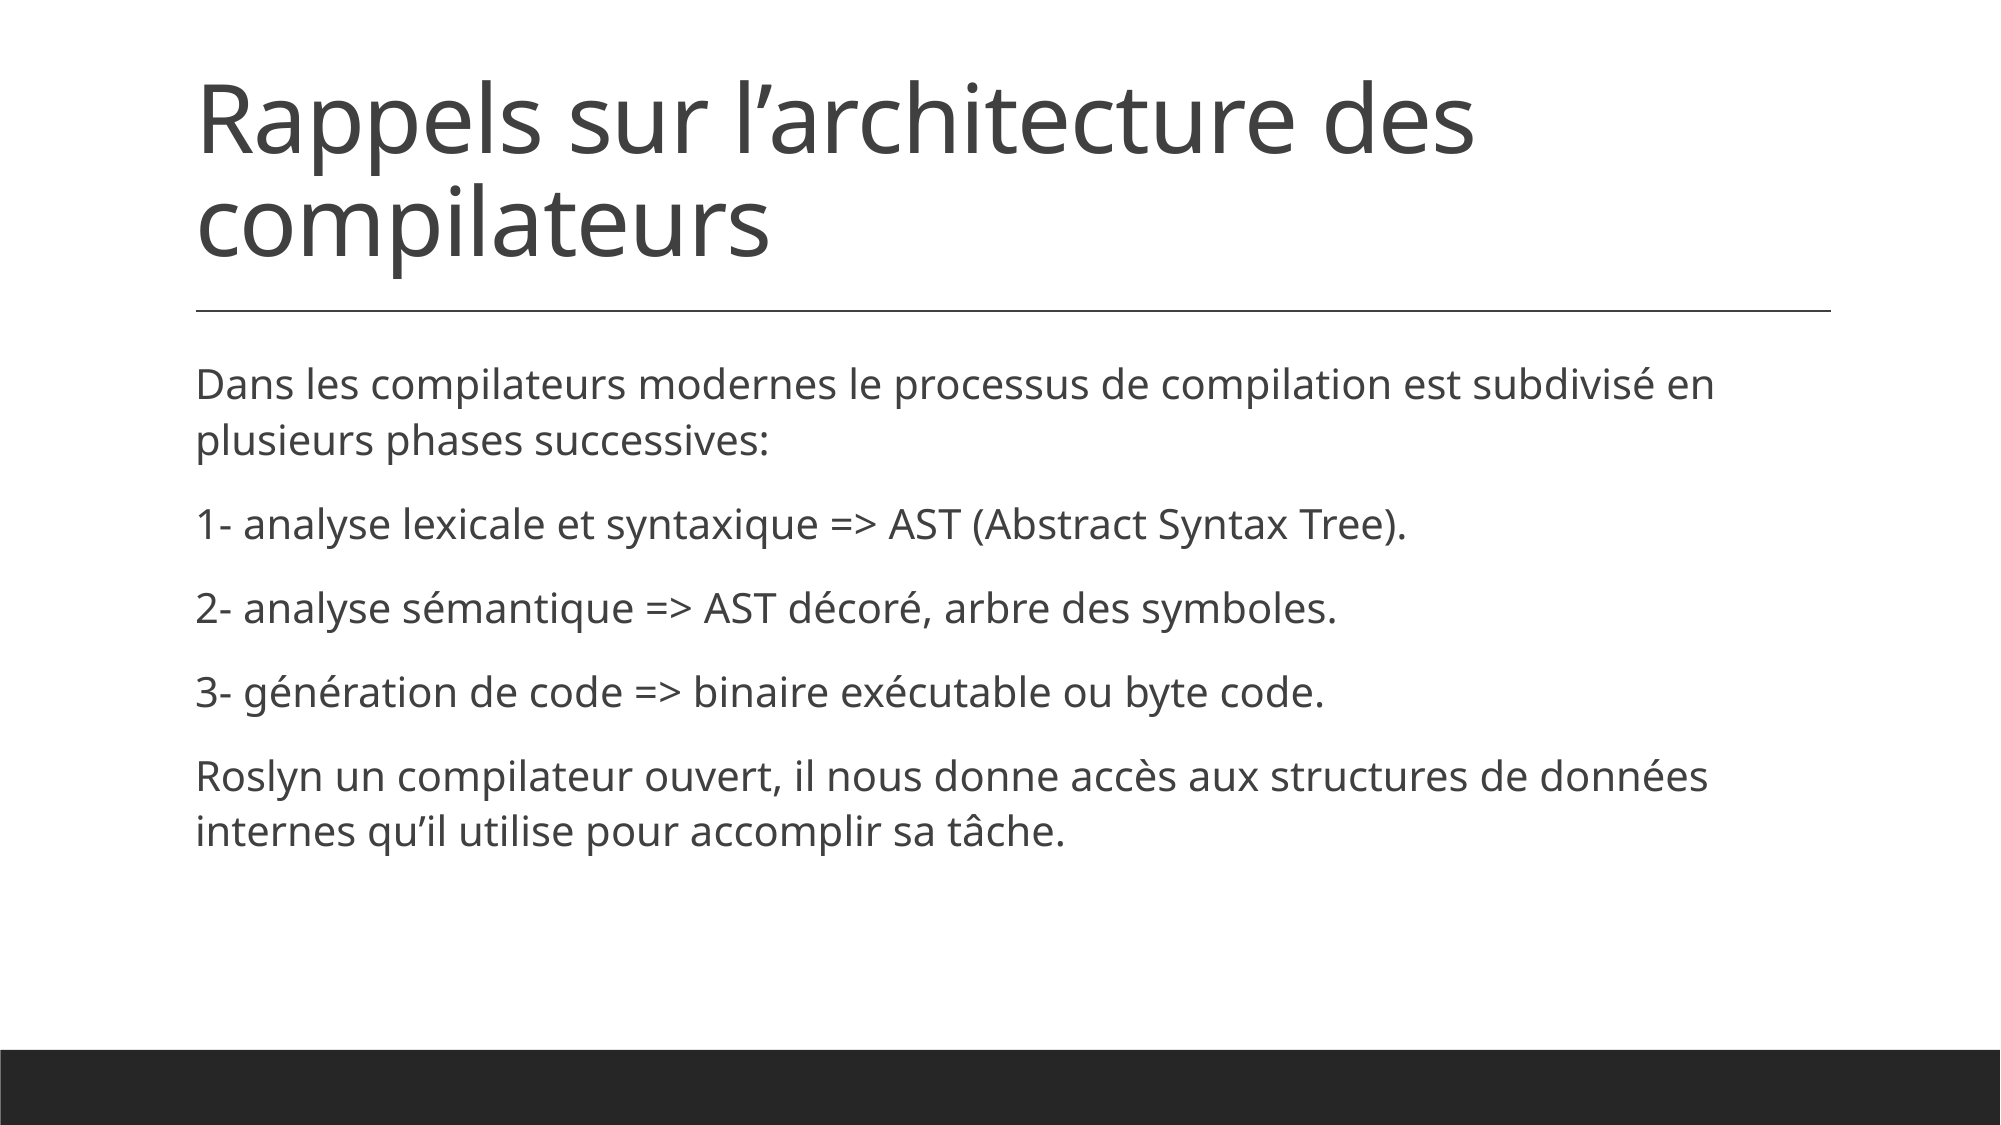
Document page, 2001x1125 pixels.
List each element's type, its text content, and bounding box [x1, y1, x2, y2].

list Dans les compilateurs modernes le processus de compilation est subdivisé en plusieurs phases successives: 1- analyse lexicale et syntaxique => AST (Abstract Syntax Tree). 2- analyse sémantique => AST décoré, arbre des symboles. 3- génération de code => binaire exécutable ou byte code. Roslyn un compilateur ouvert, il nous donne accès aux structures de données internes qu’il utilise pour accomplir sa tâche. [180, 345, 1830, 963]
title Rappels sur l’architecture des compilateurs [180, 47, 1830, 285]
